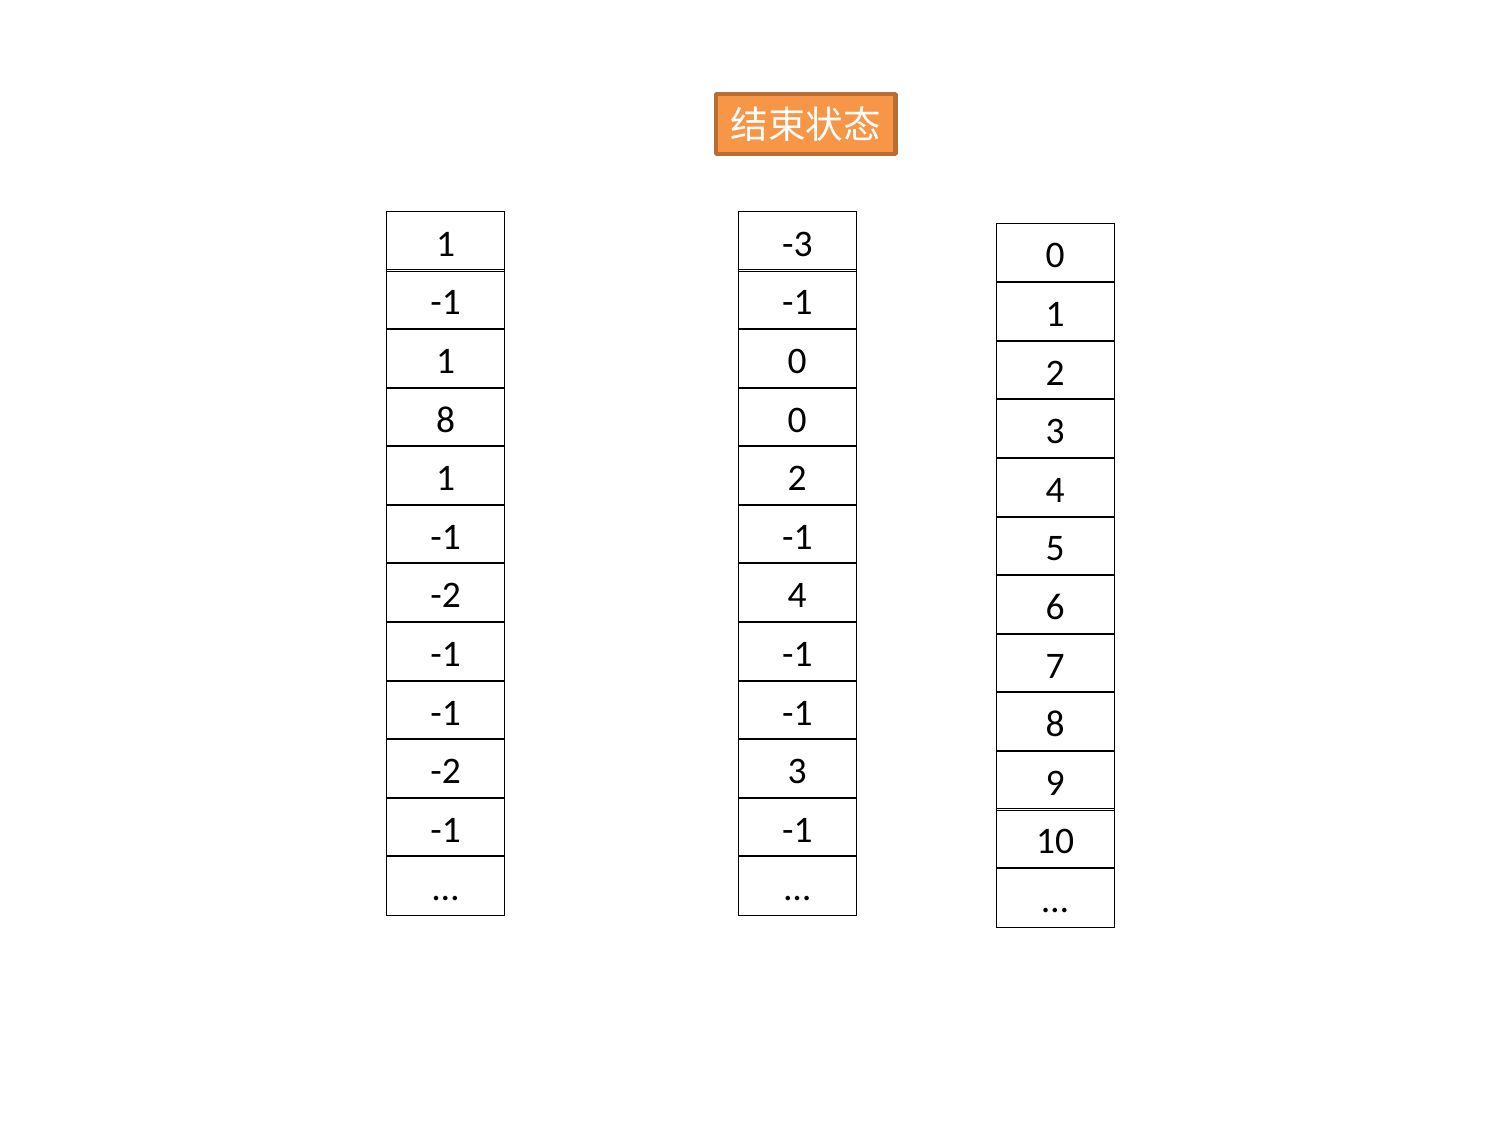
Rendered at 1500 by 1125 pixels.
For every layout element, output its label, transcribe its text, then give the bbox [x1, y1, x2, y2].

text_box -1 [738, 621, 857, 680]
text_box -1 [738, 680, 857, 738]
text_box 3 [738, 738, 857, 797]
text_box 2 [738, 445, 857, 504]
text_box 2 [996, 340, 1115, 398]
text_box 4 [996, 457, 1115, 516]
text_box 9 [996, 750, 1115, 808]
text_box -2 [386, 562, 505, 621]
text_box 0 [738, 328, 857, 387]
text_box 0 [996, 223, 1115, 281]
text_box 1 [386, 328, 505, 387]
text_box 6 [996, 574, 1115, 633]
text_box … [996, 867, 1115, 928]
text_box … [738, 855, 857, 916]
text_box 1 [996, 281, 1115, 340]
text_box -1 [386, 797, 505, 855]
text_box -1 [386, 504, 505, 562]
text_box 8 [996, 691, 1115, 750]
text_box -1 [386, 269, 505, 328]
text_box -1 [386, 621, 505, 680]
text_box 7 [996, 633, 1115, 691]
text_box -1 [738, 269, 857, 328]
text_box 0 [738, 387, 857, 445]
text_box -2 [386, 738, 505, 797]
text_box 结束状态 [714, 92, 898, 156]
text_box 4 [738, 562, 857, 621]
text_box 5 [996, 516, 1115, 574]
text_box 1 [386, 211, 505, 269]
text_box … [386, 855, 505, 916]
text_box -1 [386, 680, 505, 738]
text_box -3 [738, 211, 857, 269]
text_box 3 [996, 398, 1115, 457]
text_box 1 [386, 445, 505, 504]
text_box 8 [386, 387, 505, 445]
text_box -1 [738, 797, 857, 855]
text_box 10 [996, 808, 1115, 867]
text_box -1 [738, 504, 857, 562]
